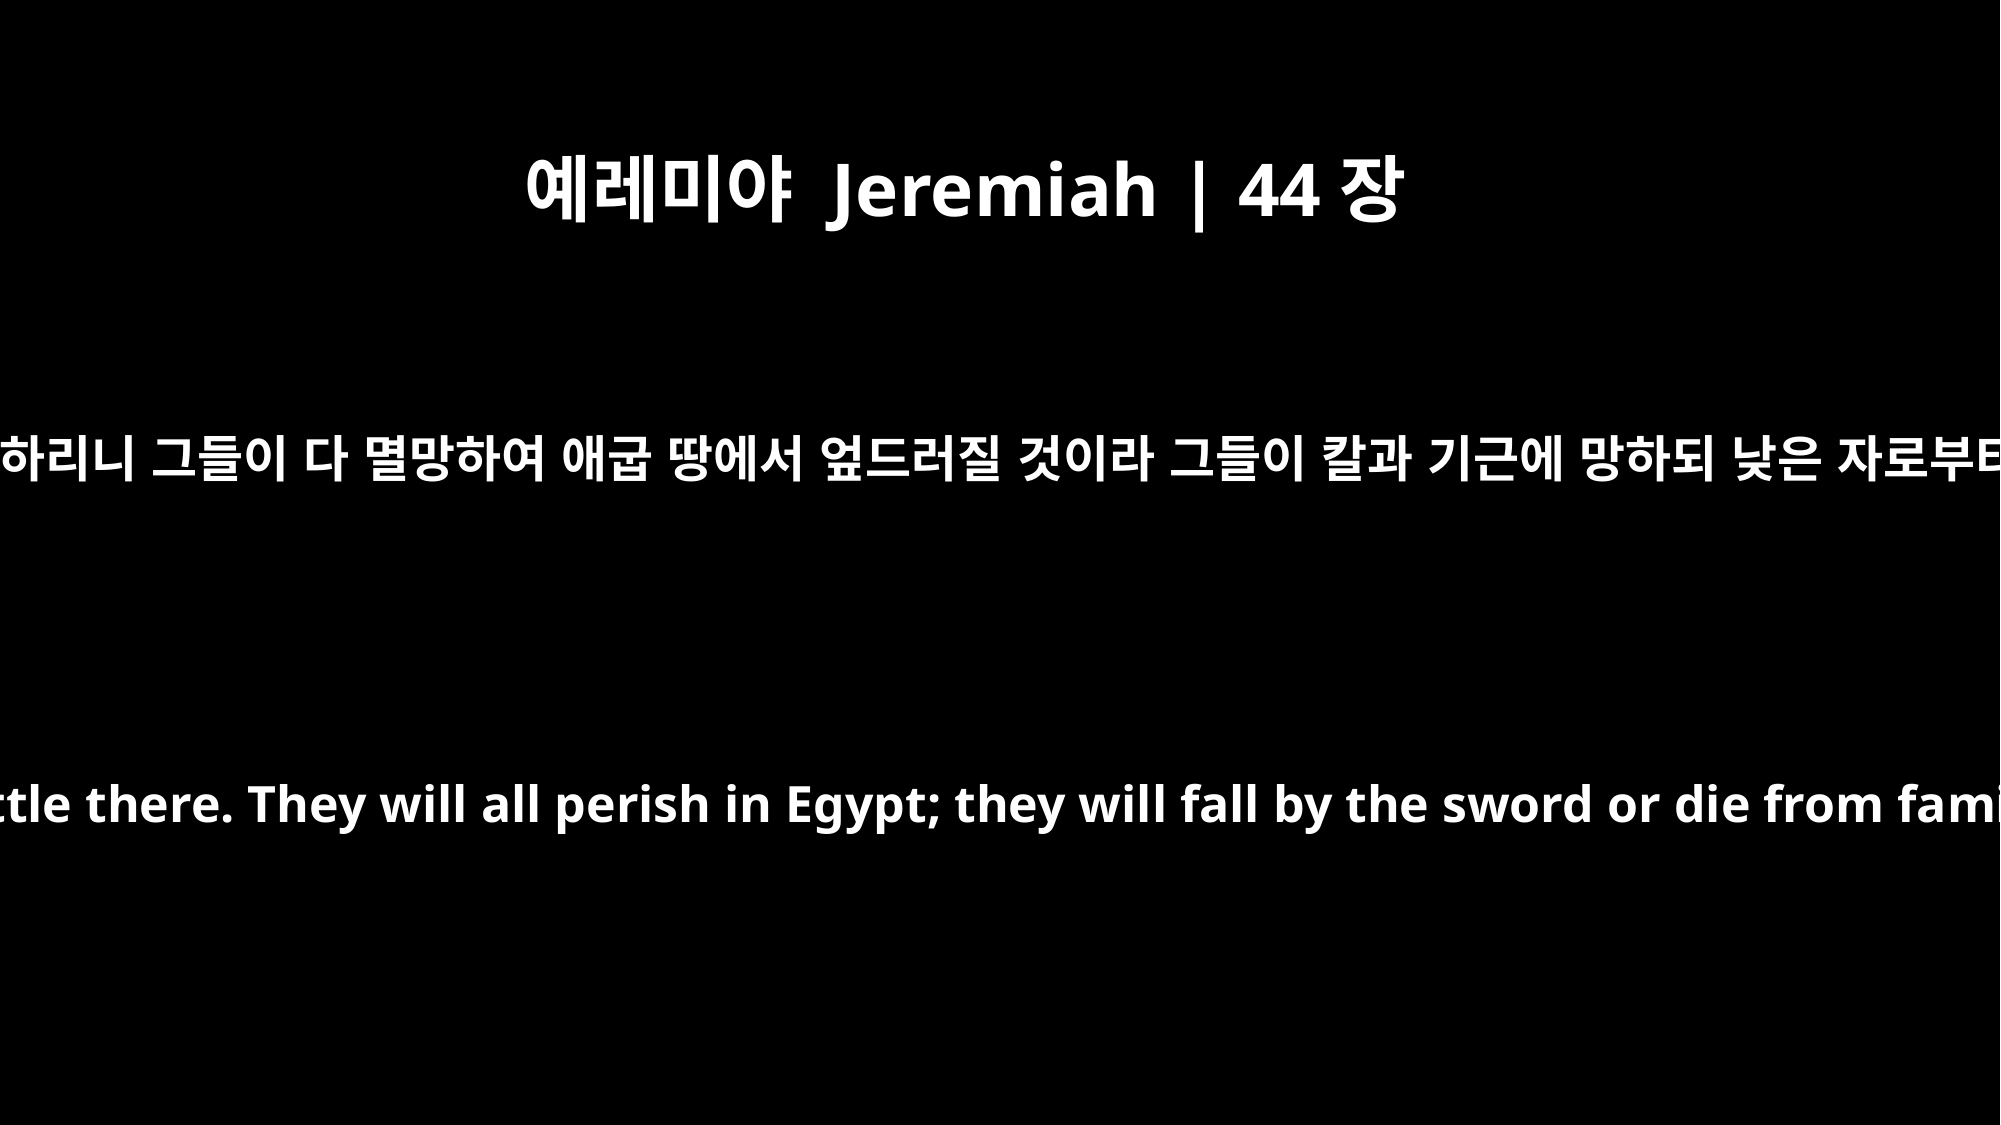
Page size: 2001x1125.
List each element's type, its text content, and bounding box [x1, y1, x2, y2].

text_box 12 내가 또 애굽 땅에 머물러 살기로 고집하고 그리로 들어간 유다의 남은 자들을 처단하리니 그들이 다 멸망하여 애굽 땅에서 엎드러질 것이라 그들이 칼과 기근에 망하되 낮은 자로부터 높은 자까지 칼과 기근에 죽어서 저주와 놀램과 조롱과 수치의 대상이 되리라 [0, 359, 2000, 495]
text_box 예레미야 Jeremiah | 44장 [510, 136, 1422, 239]
text_box I will take away the remnant of Judah who were determined to go to Egypt to settle there. They will all perish in Egypt; they will fall by the sword or die from famine. From the least to the greatest, they will die by sword or famine. They will become an object of cursing and horror, of condemnation and reproach. [0, 764, 2000, 900]
